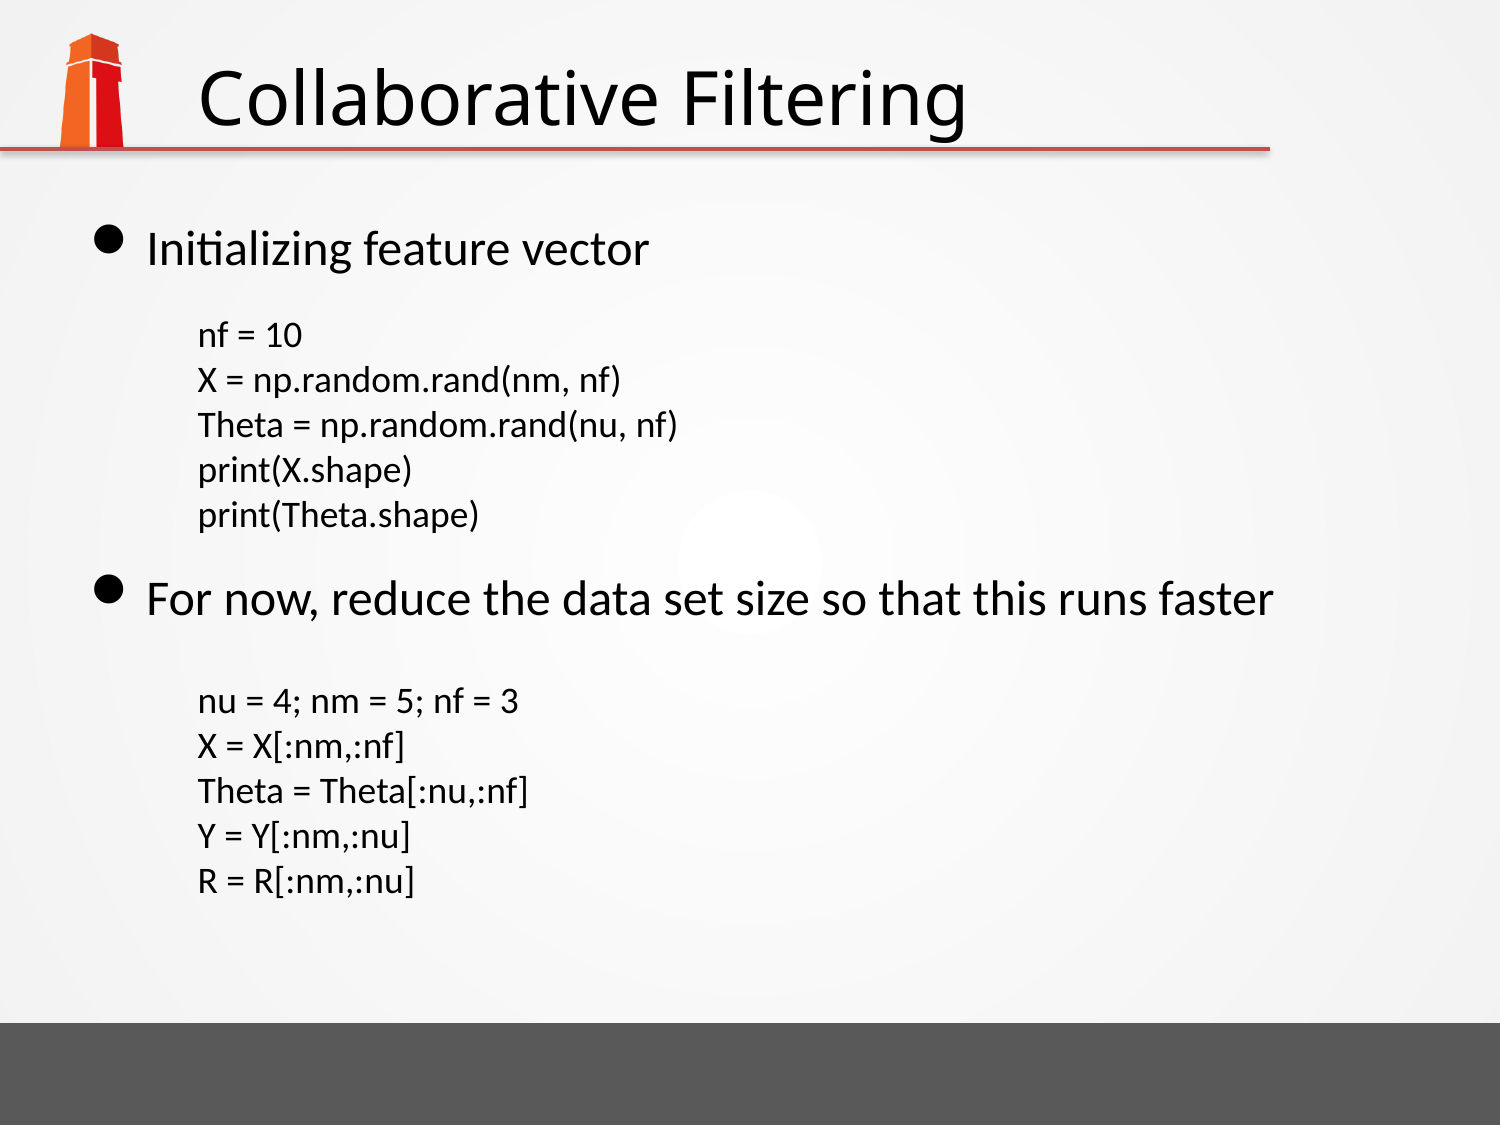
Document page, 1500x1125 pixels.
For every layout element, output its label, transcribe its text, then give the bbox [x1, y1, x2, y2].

picture [16, 11, 166, 147]
title Collaborative Filtering [183, 42, 1270, 149]
text_box nu = 4; nm = 5; nf = 3 X = X[:nm,:nf] Theta = Theta[:nu,:nf] Y = Y[:nm,:nu] R = R[:nm,:nu] [182, 668, 933, 909]
text_box nf = 10 X = np.random.rand(nm, nf) Theta = np.random.rand(nu, nf) print(X.shape) print(Theta.shape) [182, 302, 933, 543]
list Initializing feature vector For now, reduce the data set size so that this runs faster [75, 208, 1425, 1005]
